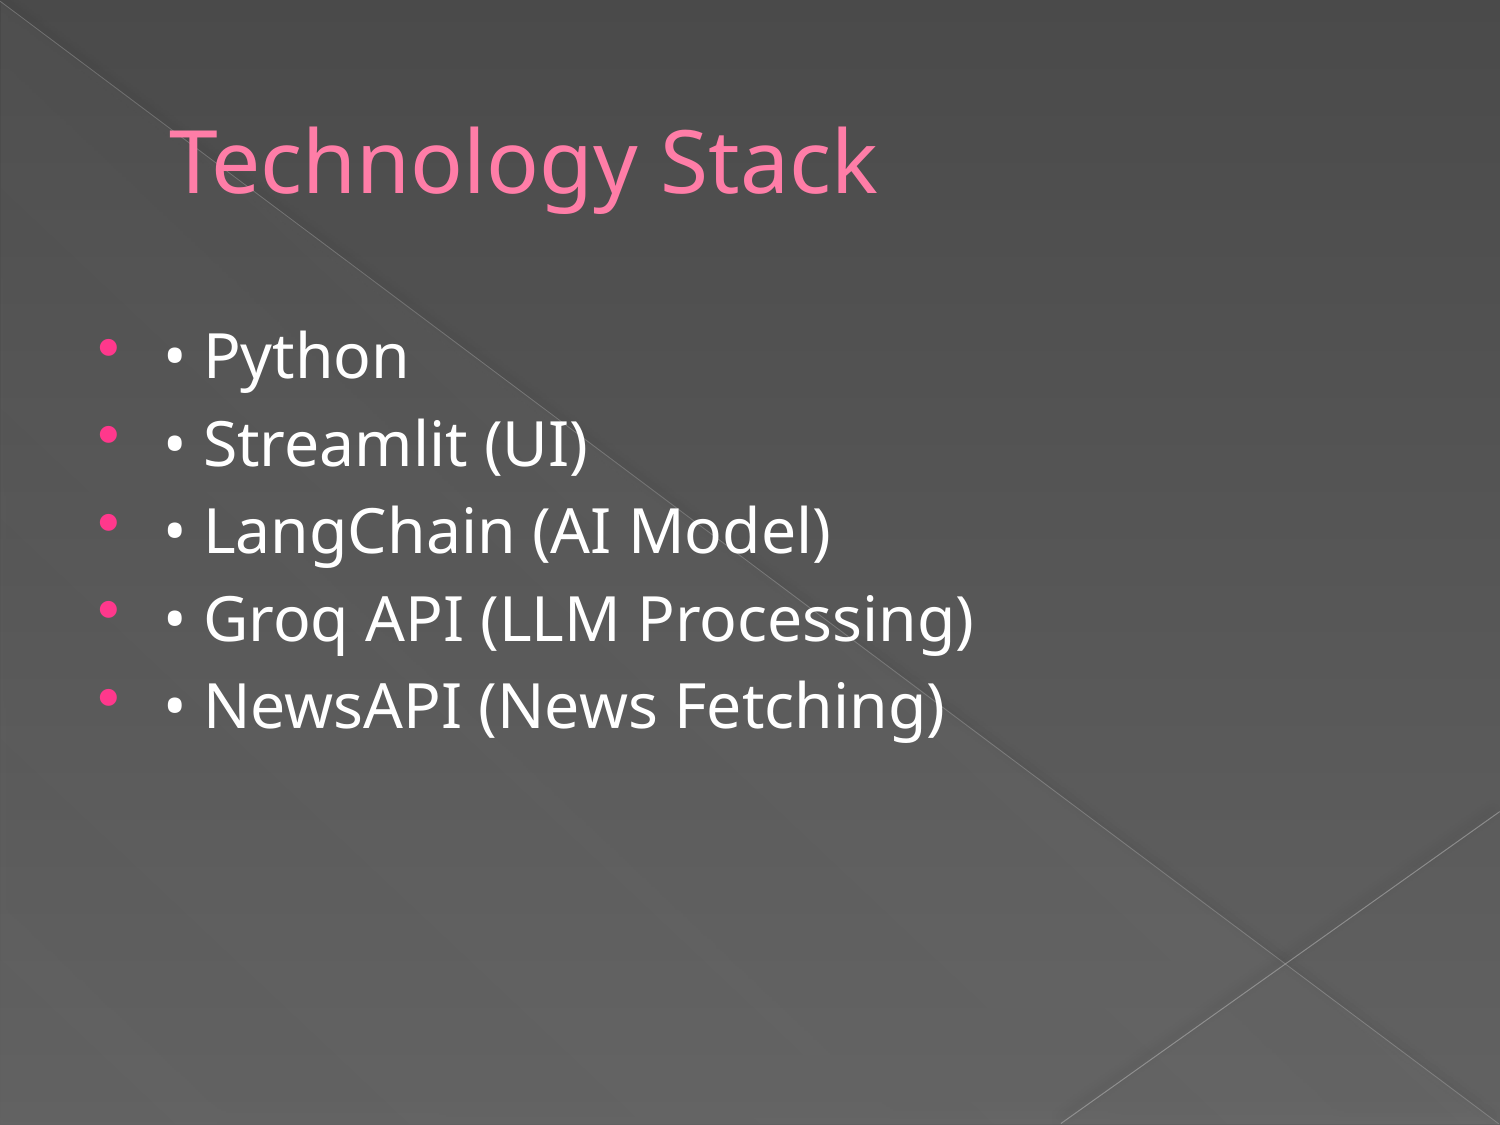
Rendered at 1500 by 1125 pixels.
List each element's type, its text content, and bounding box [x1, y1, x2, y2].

title Technology Stack [75, 43, 1425, 274]
list • Python • Streamlit (UI) • LangChain (AI Model) • Groq API (LLM Processing) • NewsAPI (News Fetching) [75, 308, 1425, 1059]
